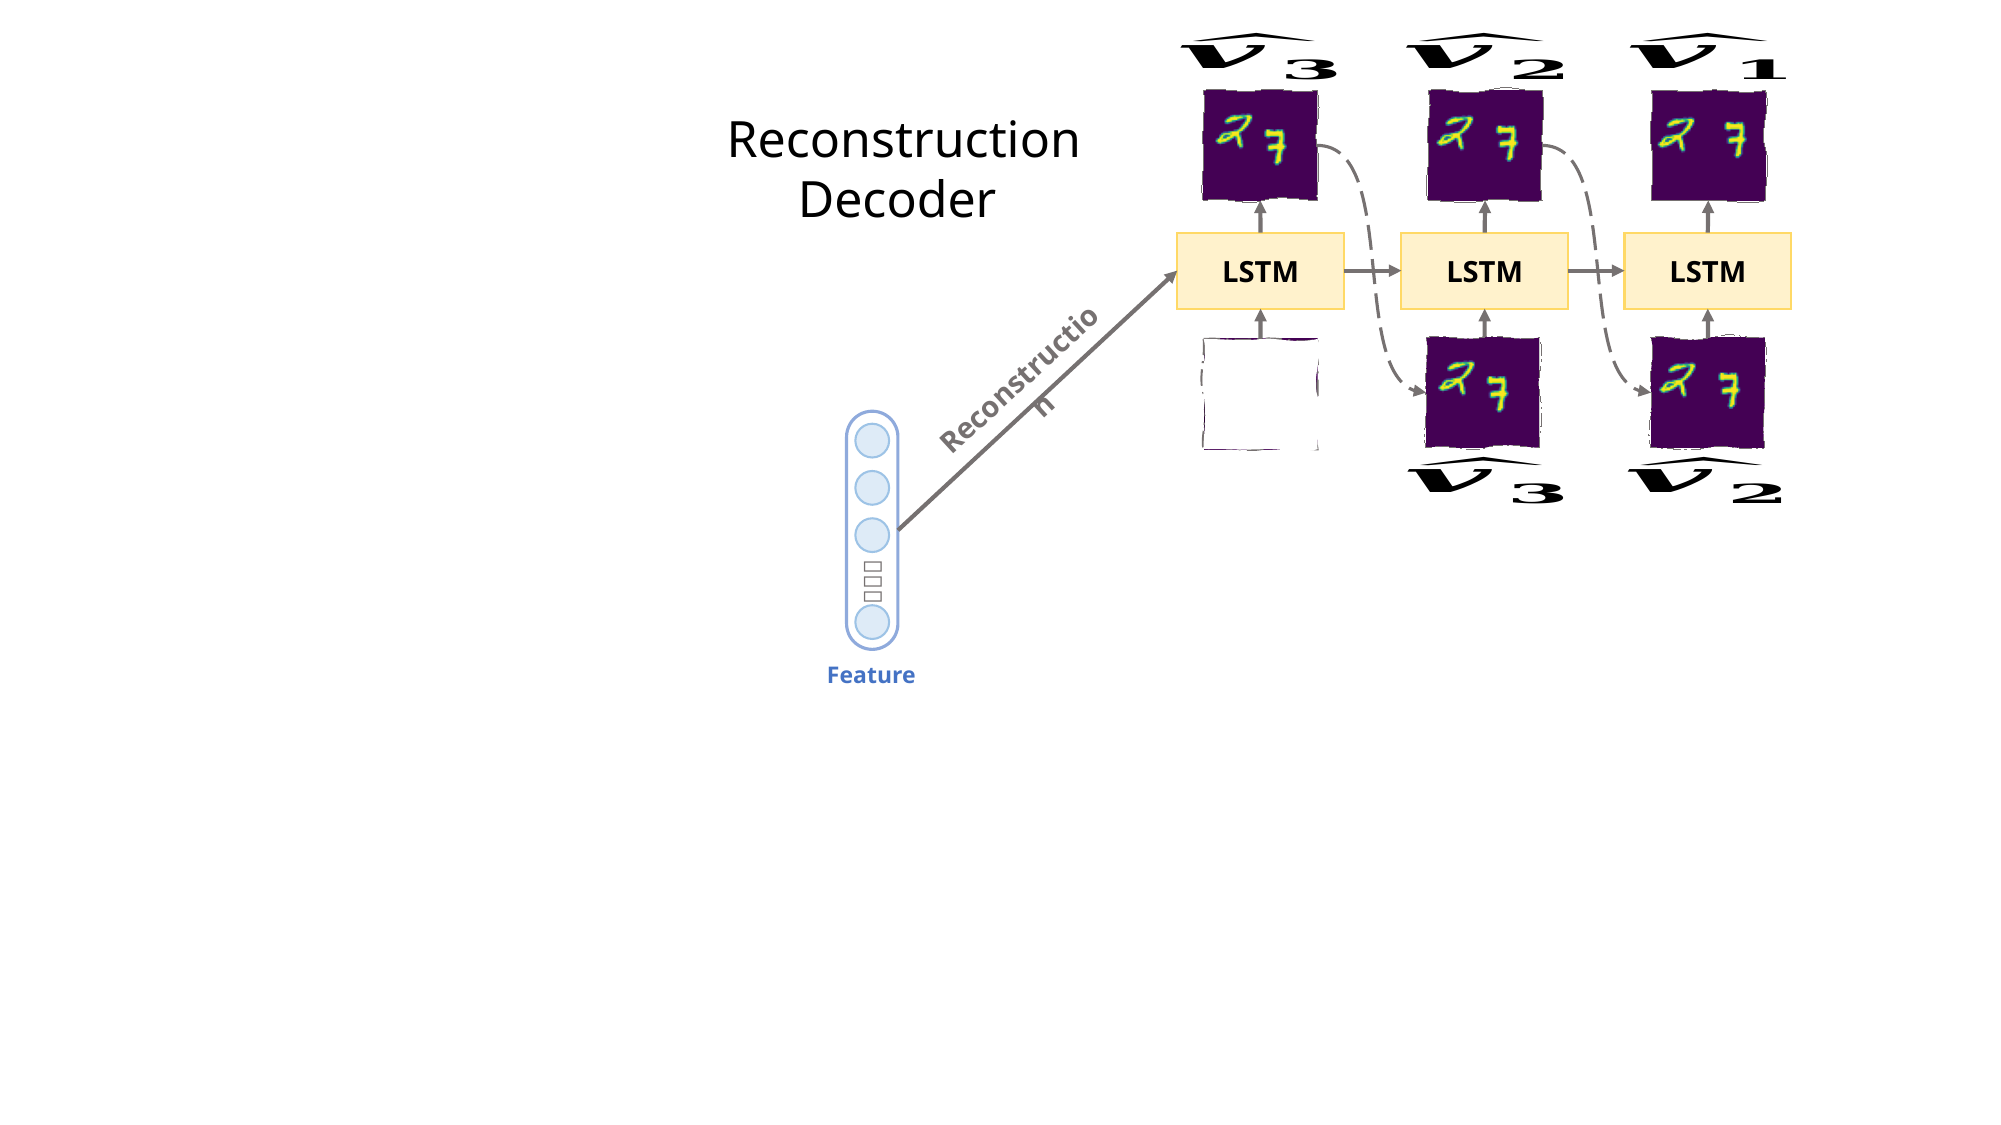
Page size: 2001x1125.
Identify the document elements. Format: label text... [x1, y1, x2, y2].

picture [1650, 337, 1765, 448]
picture [1426, 337, 1540, 448]
text_box LSTM [1176, 232, 1317, 310]
picture [1203, 338, 1318, 450]
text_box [1317, 145, 1427, 393]
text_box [846, 411, 898, 650]
text_box Feature [794, 653, 949, 696]
text_box LSTM [1651, 232, 1792, 310]
picture [1651, 90, 1766, 201]
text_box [1542, 145, 1651, 393]
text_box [897, 270, 1178, 531]
text_box Reconstruction Decoder [711, 99, 1096, 235]
picture [1428, 90, 1543, 201]
text_box LSTM [1427, 232, 1542, 310]
picture [1203, 90, 1318, 201]
